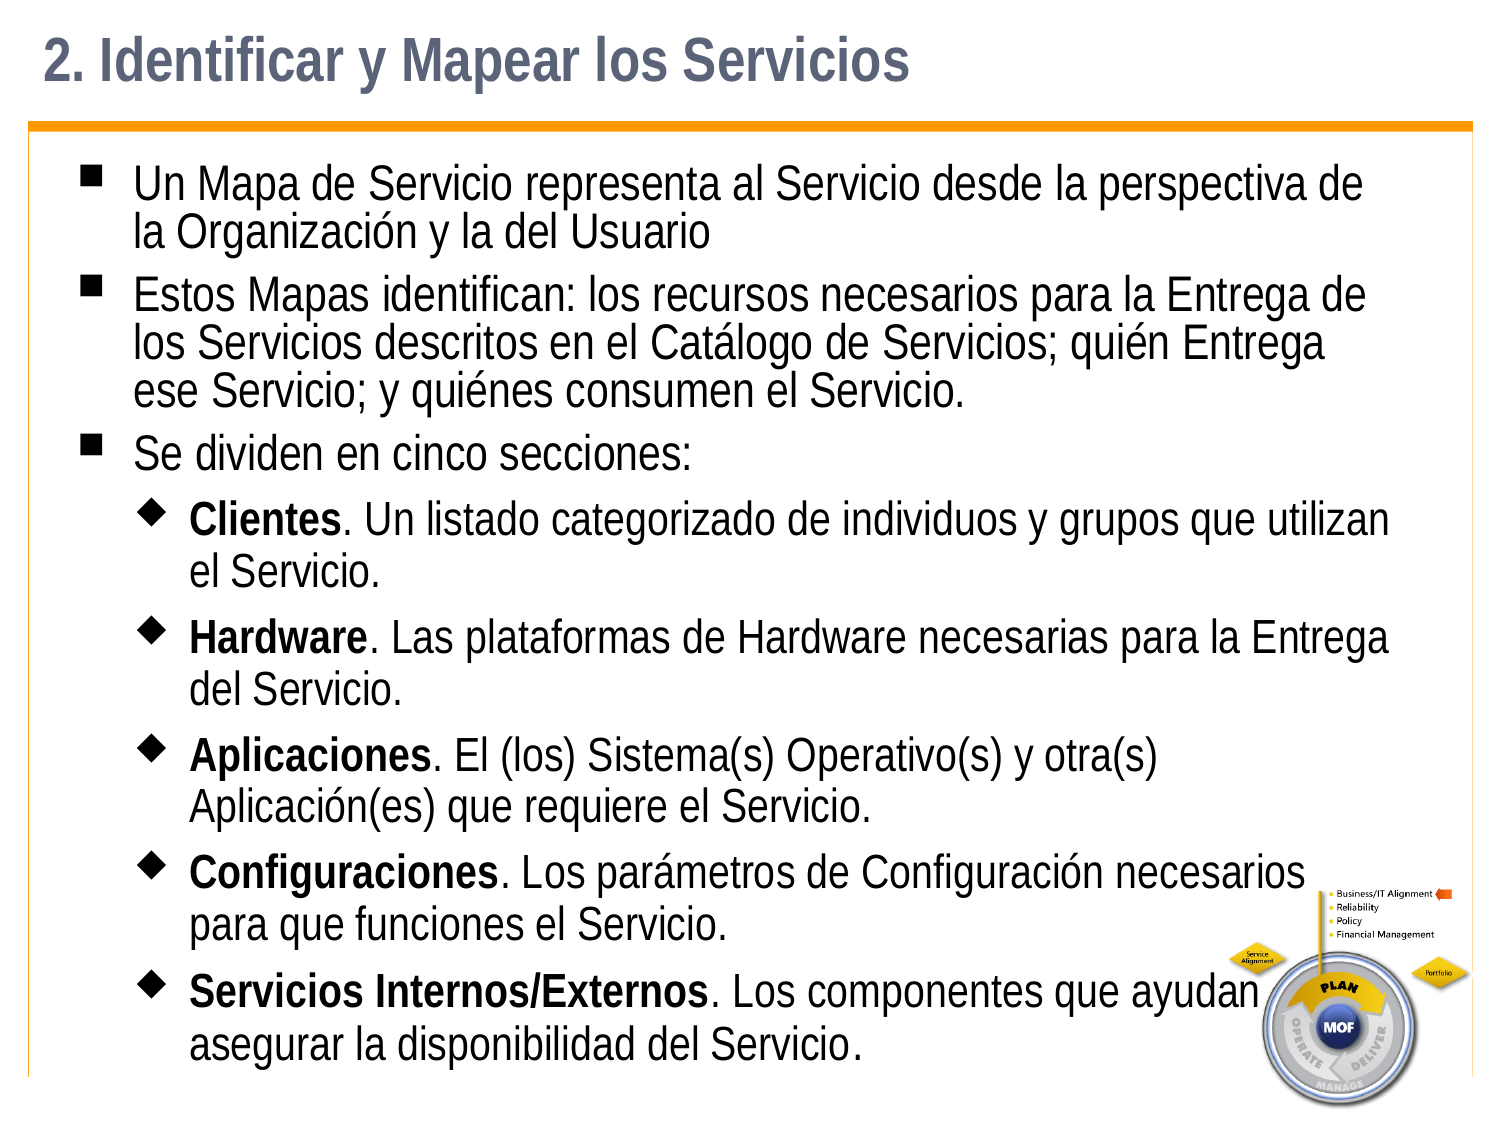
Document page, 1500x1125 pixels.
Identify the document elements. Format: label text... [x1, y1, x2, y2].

title 2. Identificar y Mapear los Servicios [27, 19, 1426, 103]
list Un Mapa de Servicio representa al Servicio desde la perspectiva de la Organización y la del Usuario Estos Mapas identifican: los recursos necesarios para la Entrega de los Servicios descritos en el Catálogo de Servicios; quién Entrega ese Servicio; y quiénes consumen el Servicio. Se dividen en cinco secciones: Clientes. Un listado categorizado de individuos y grupos que utilizan el Servicio. Hardware. Las plataformas de Hardware necesarias para la Entrega del Servicio. Aplicaciones. El (los) Sistema(s) Operativo(s) y otra(s) Aplicación(es) que requiere el Servicio. Configuraciones. Los parámetros de Configuración necesarios para que funciones el Servicio. Servicios Internos/Externos. Los componentes que ayudan a asegurar la disponibilidad del Servicio. [62, 154, 1413, 1121]
picture [1224, 886, 1488, 1113]
